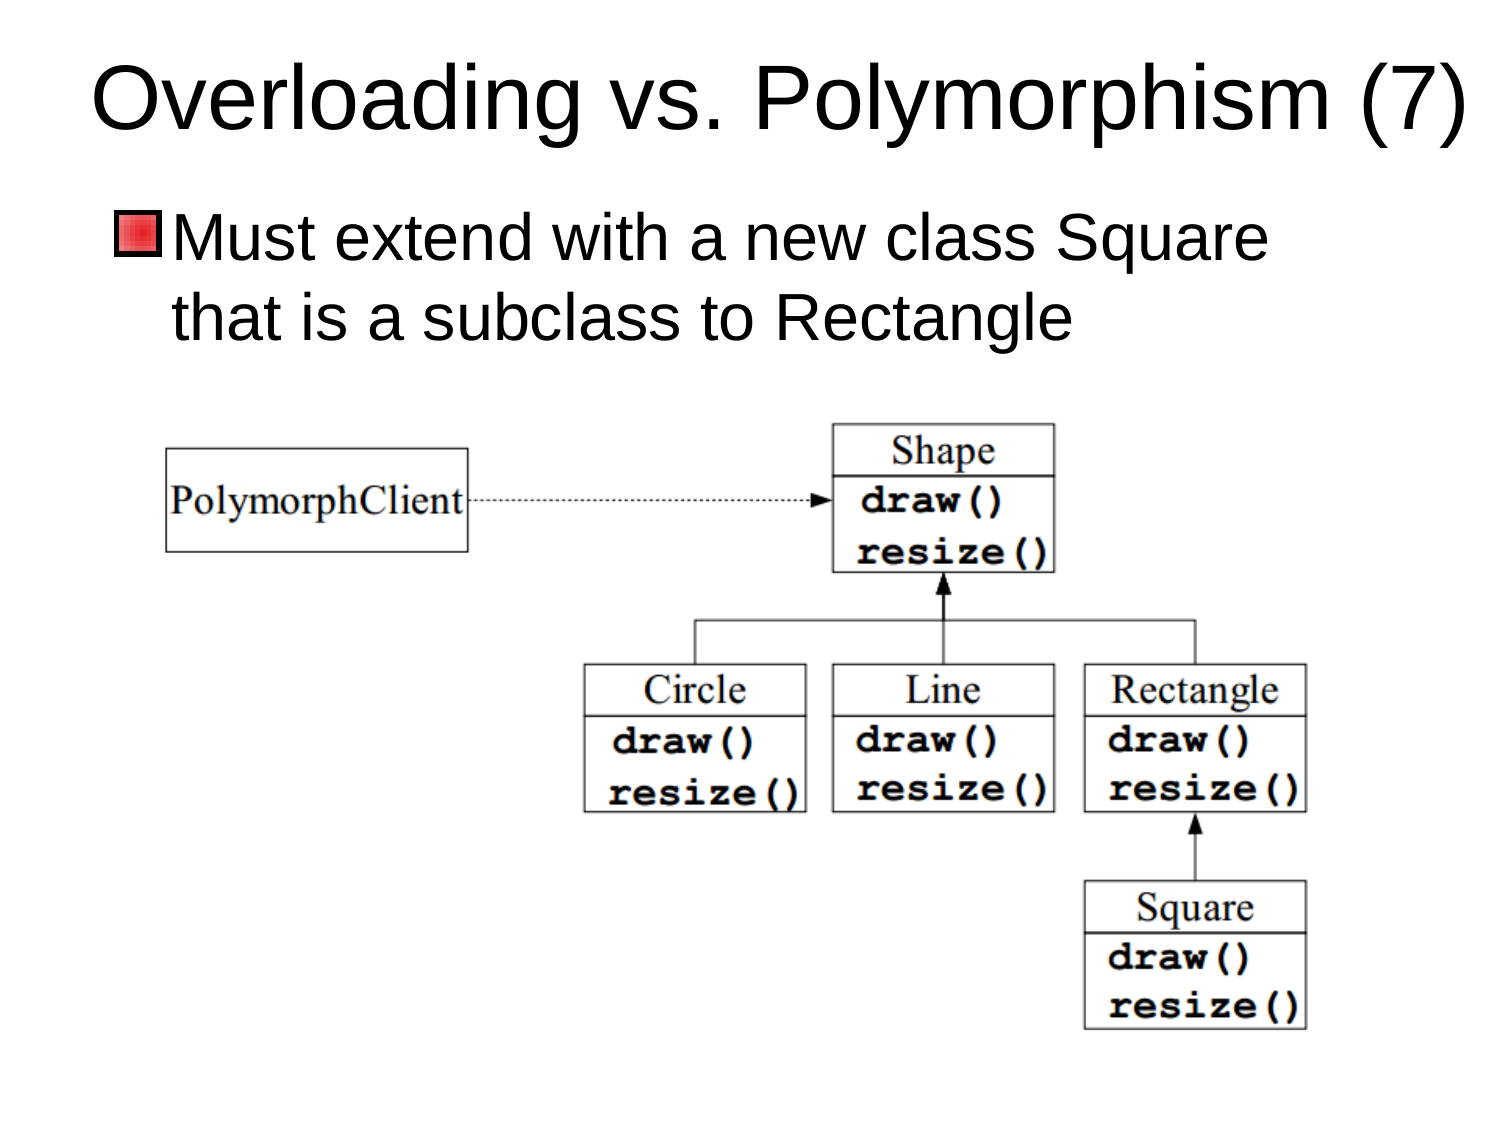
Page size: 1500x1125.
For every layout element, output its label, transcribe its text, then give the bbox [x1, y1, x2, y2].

title Overloading vs. Polymorphism (7) [62, 0, 1500, 187]
picture [114, 210, 162, 257]
picture [124, 384, 1333, 1049]
list Must extend with a new class Square that is a subclass to Rectangle [99, 186, 1375, 862]
